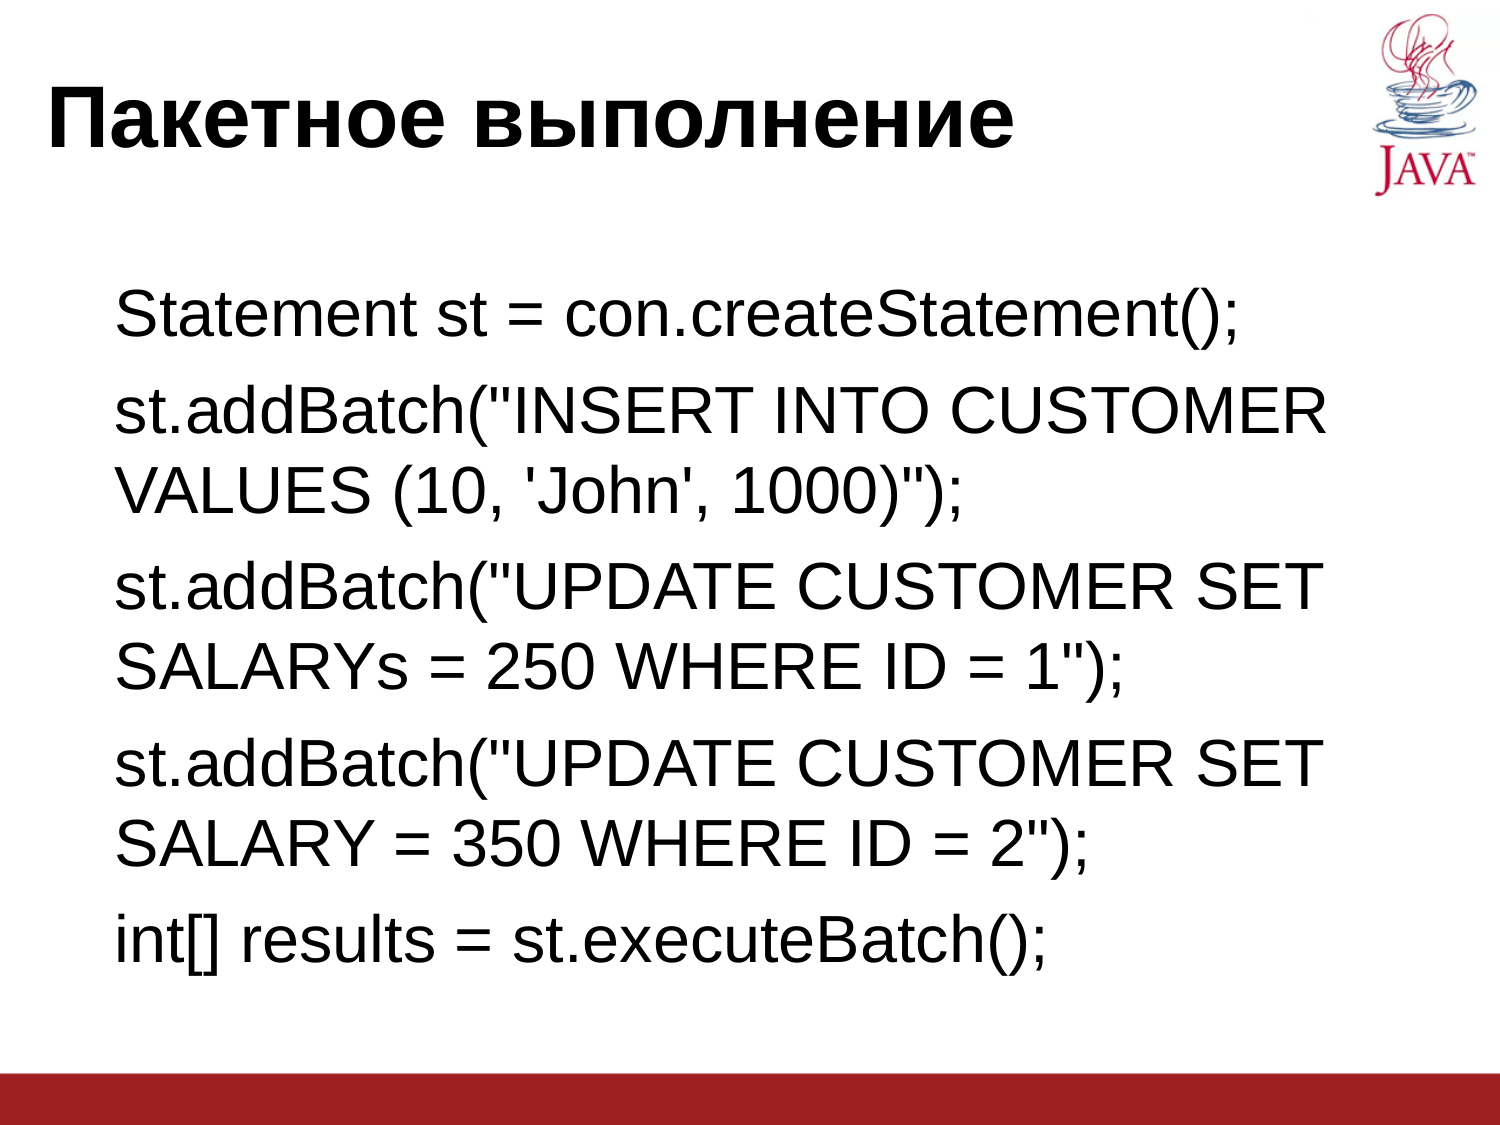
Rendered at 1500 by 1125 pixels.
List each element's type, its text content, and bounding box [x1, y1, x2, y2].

picture [0, 0, 1500, 1125]
text_box Пакетное выполнение [32, 37, 1347, 188]
text_box Statement st = con.createStatement(); st.addBatch("INSERT INTO CUSTOMER VALUES (10, 'John', 1000)"); st.addBatch("UPDATE CUSTOMER SET SALARYs = 250 WHERE ID = 1"); st.addBatch("UPDATE CUSTOMER SET SALARY = 350 WHERE ID = 2"); int[] results = st.executeBatch(); [99, 262, 1400, 988]
